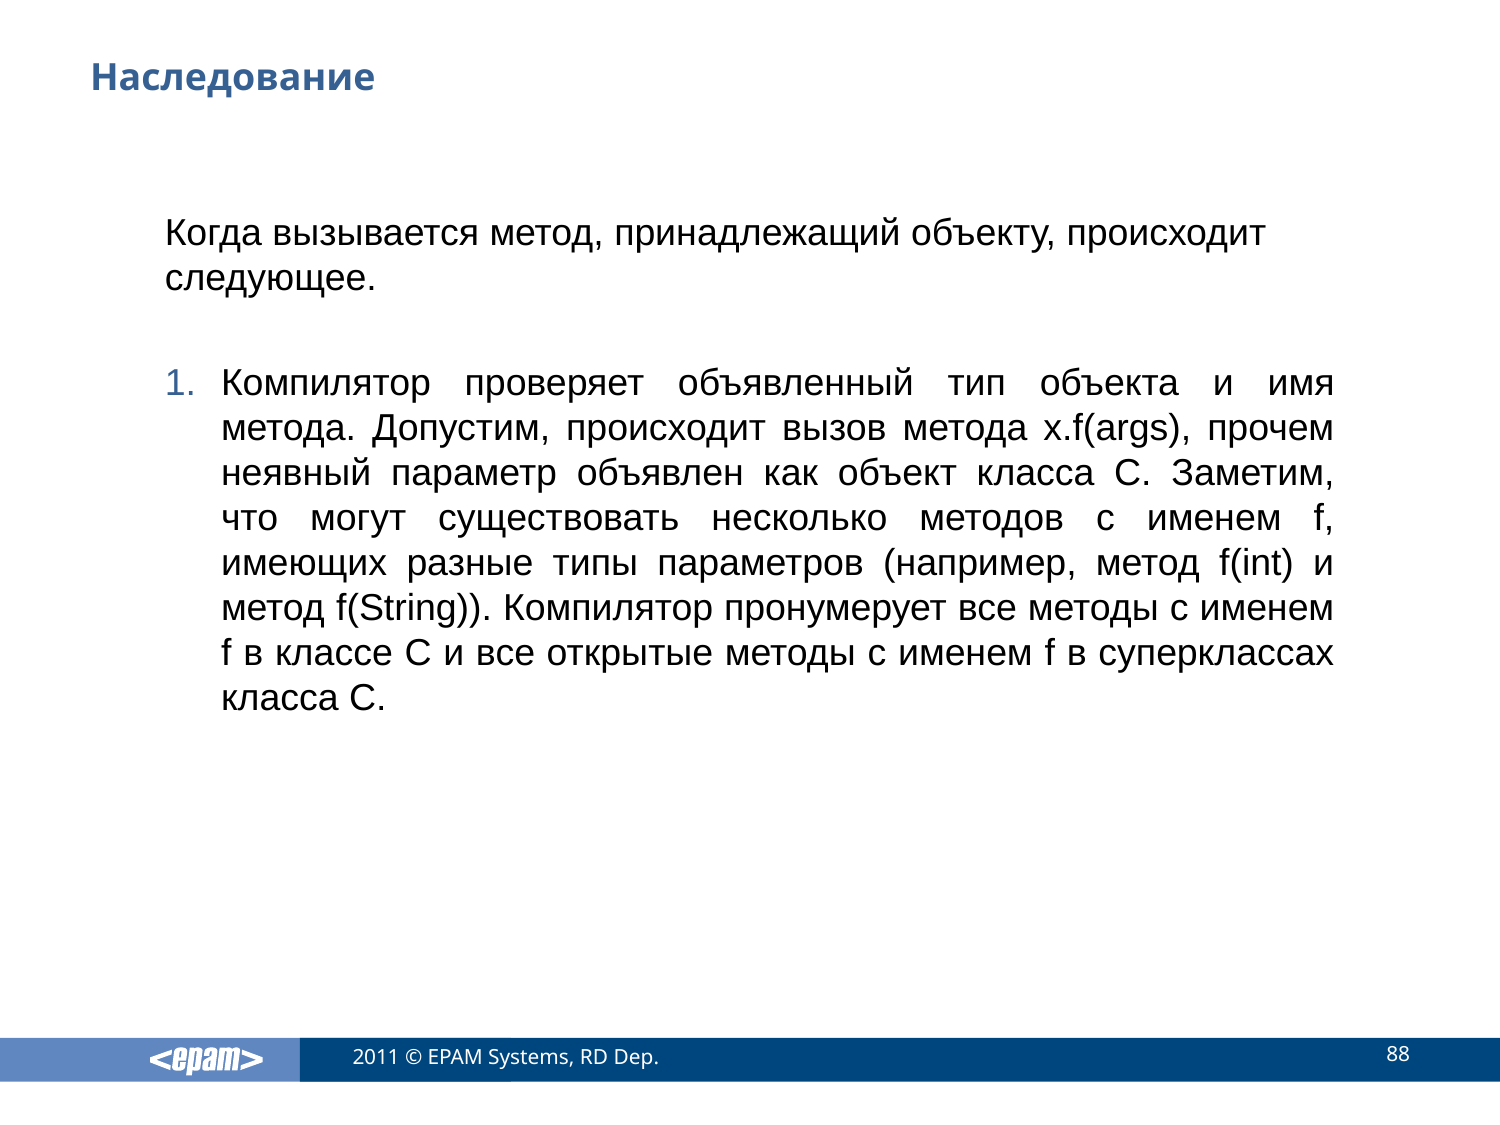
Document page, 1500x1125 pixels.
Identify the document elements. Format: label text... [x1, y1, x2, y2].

footer 2011 © EPAM Systems, RD Dep. [337, 1028, 738, 1088]
slide_number 88 [1262, 1025, 1425, 1085]
title Наследование [75, 45, 1425, 163]
list Когда вызывается метод, принадлежащий объекту, происходит следующее. Компилятор проверяет объявленный тип объекта и имя метода. Допустим, происходит вызов метода x.f(args), прочем неявный параметр объявлен как объект класса С. Заметим, что могут существовать несколько методов с именем f, имеющих разные типы параметров (например, метод f(int) и метод f(String)). Компилятор пронумерует все методы с именем f в классе С и все открытые методы с именем f в суперклассах класса С. [150, 200, 1350, 988]
